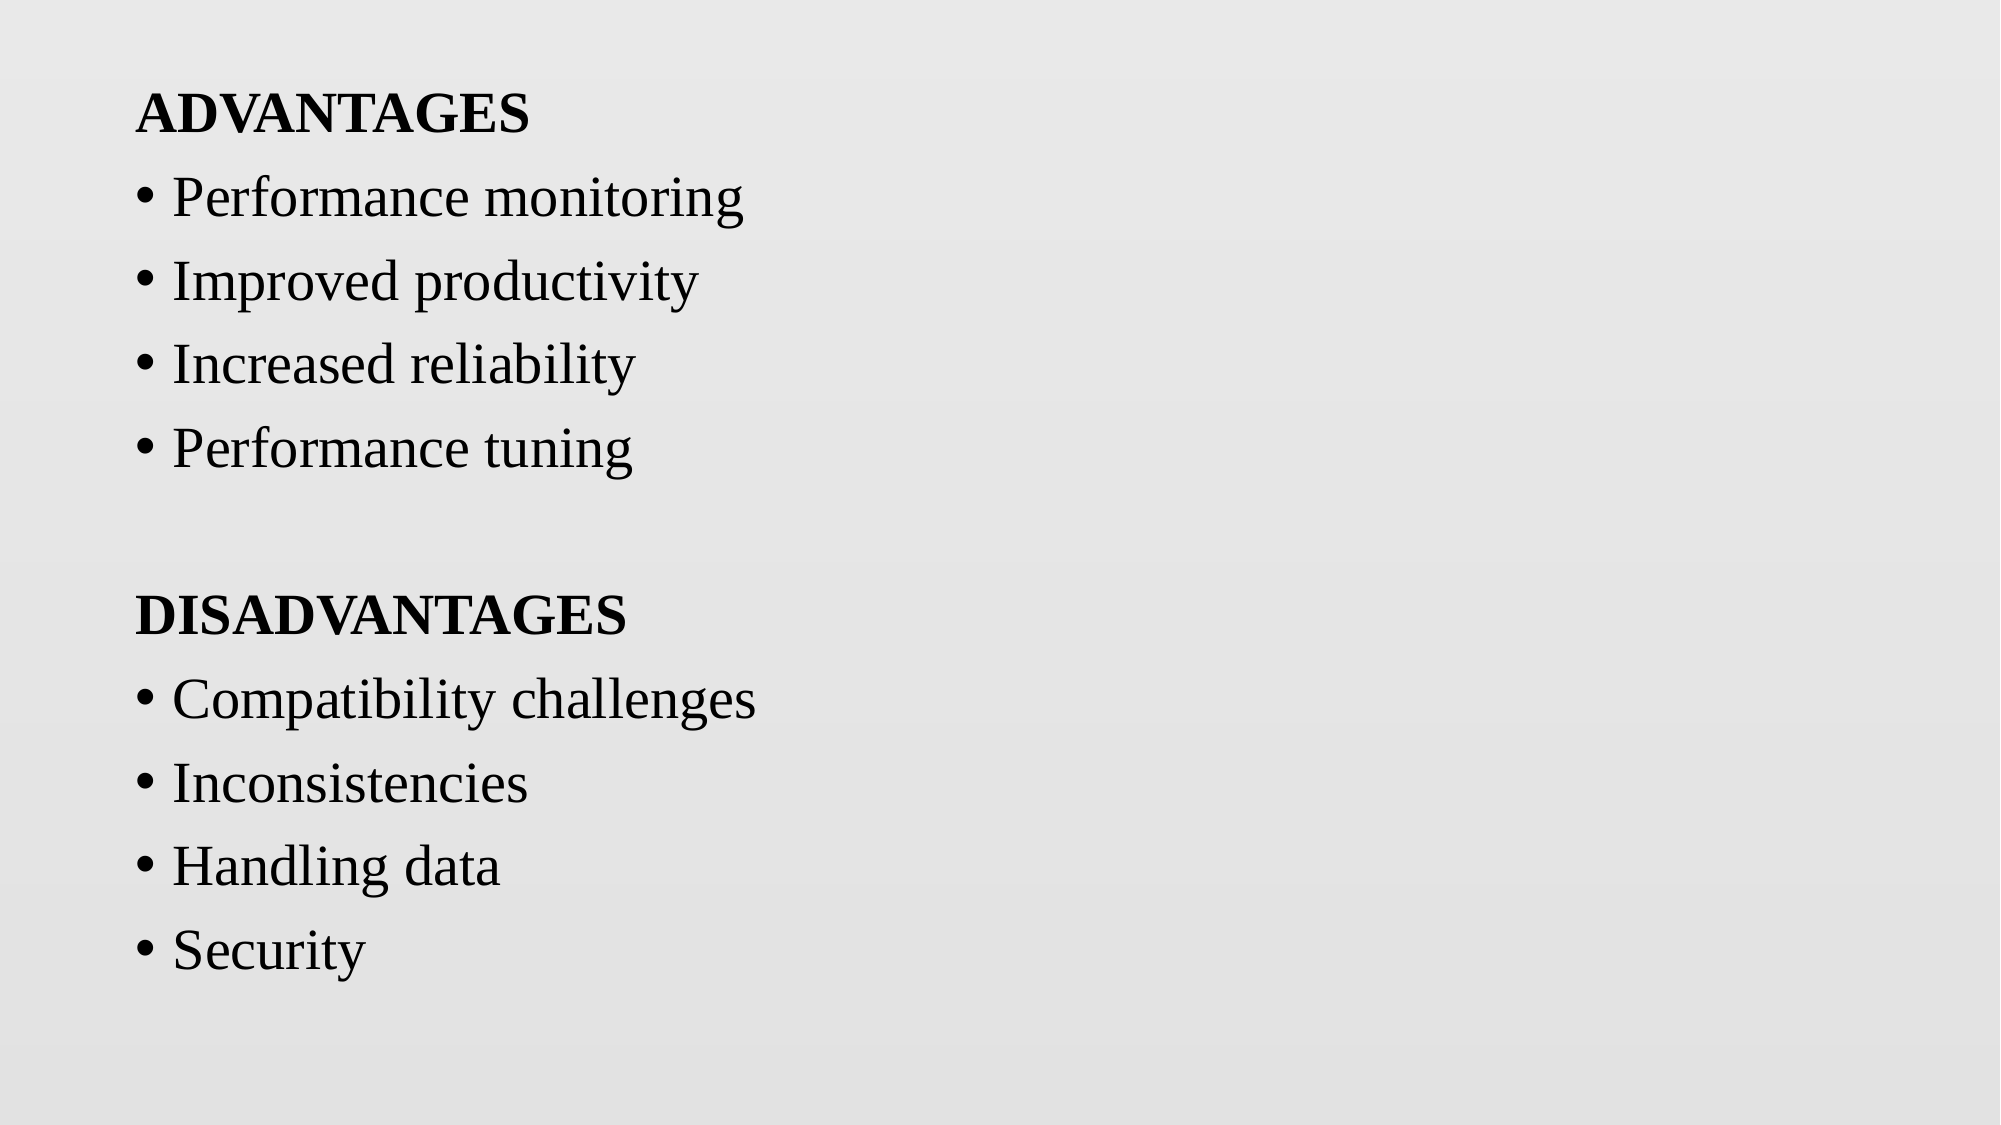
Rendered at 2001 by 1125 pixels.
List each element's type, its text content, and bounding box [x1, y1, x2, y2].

list ADVANTAGES Performance monitoring Improved productivity Increased reliability Performance tuning DISADVANTAGES Compatibility challenges Inconsistencies Handling data Security [120, 75, 1910, 1068]
